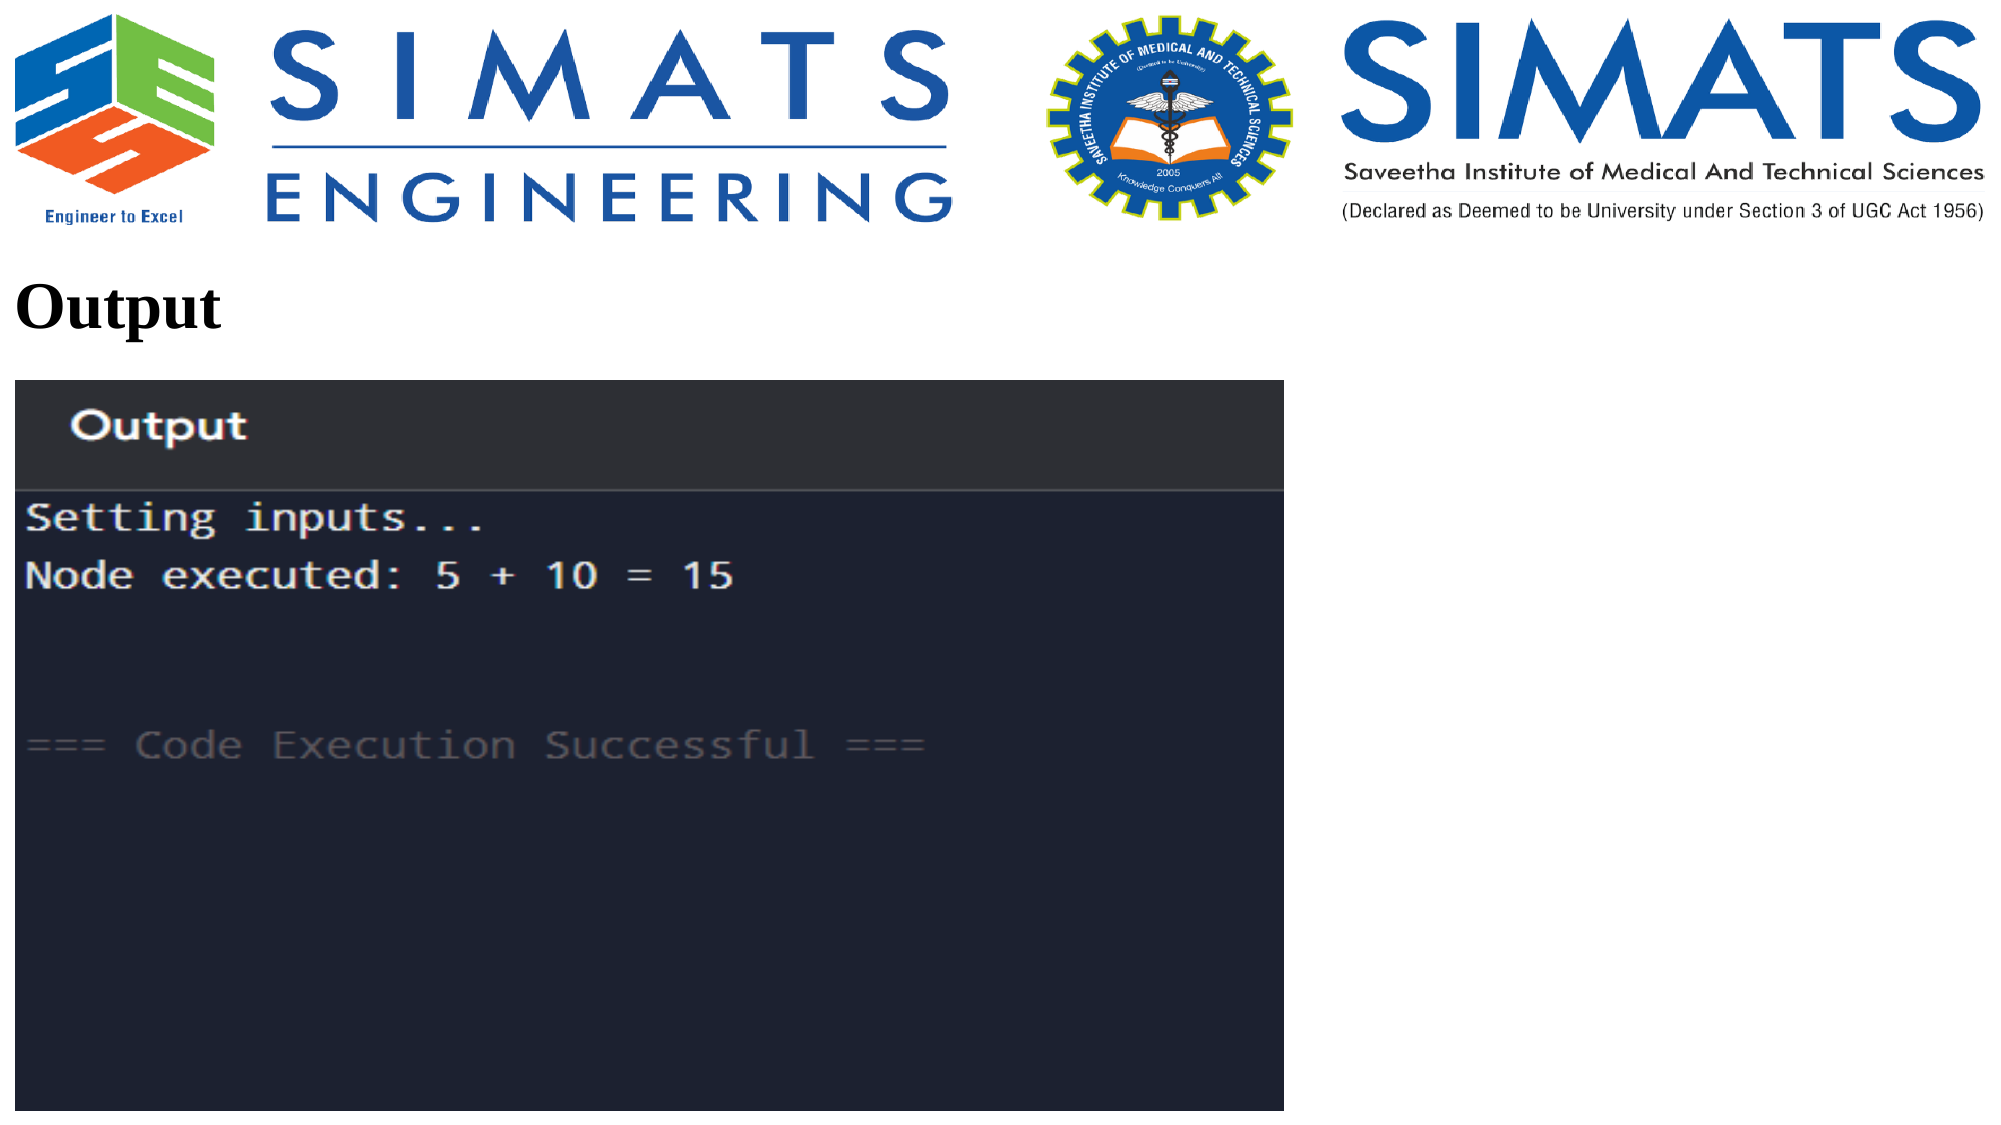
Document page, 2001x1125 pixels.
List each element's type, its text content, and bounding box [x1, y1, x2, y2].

picture [15, 14, 1985, 226]
picture [15, 380, 1284, 1111]
text_box Output [0, 254, 540, 395]
